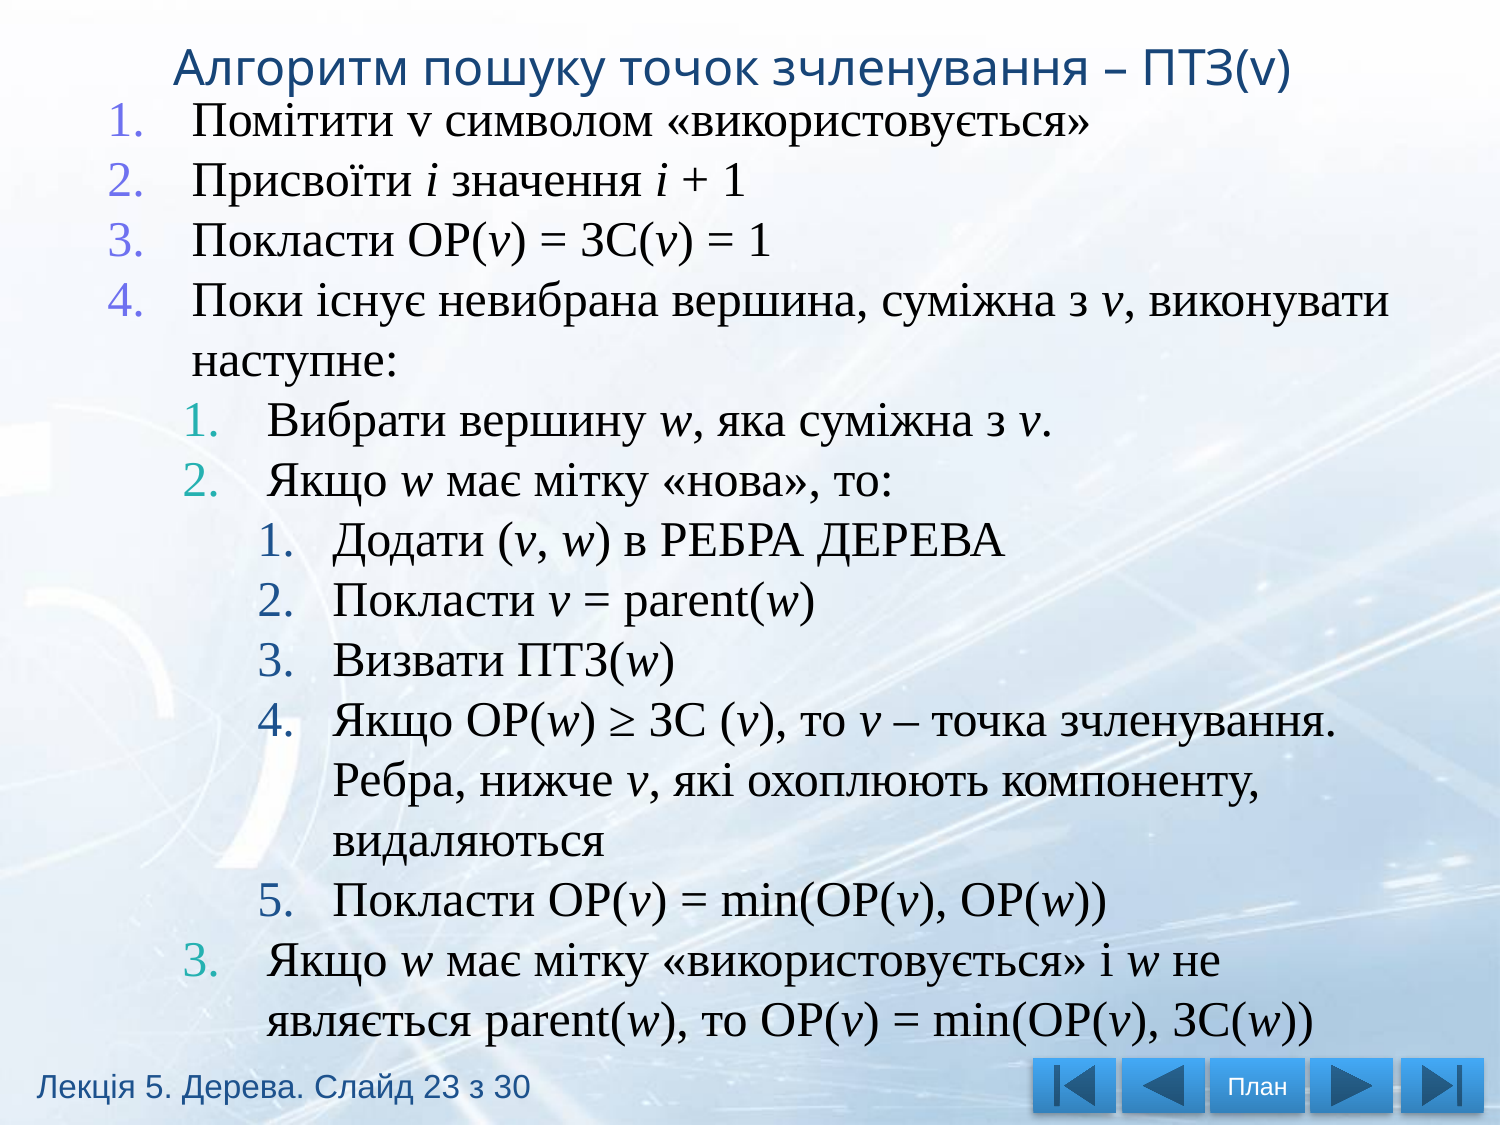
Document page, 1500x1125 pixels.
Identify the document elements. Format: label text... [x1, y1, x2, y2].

list Помітити v символом «використовується» Присвоїти і значення і + 1 Покласти ОР(v) = ЗС(v) = 1 Поки існує невибрана вершина, суміжна з v, виконувати наступне: Вибрати вершину w, яка суміжна з v. Якщо w має мітку «нова», то: Додати (v, w) в РЕБРА ДЕРЕВА Покласти v = parent(w) Визвати ПТЗ(w) Якщо ОР(w) ≥ ЗС (v), то v – точка зчленування. Ребра, нижче v, які охоплюють компоненту, видаляються Покласти ОР(v) = min(OP(v), OP(w)) Якщо w має мітку «використовується» і w не являється parent(w), то ОР(v) = min(OP(v), ЗС(w)) [92, 79, 1443, 1060]
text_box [1033, 1058, 1484, 1114]
text_box Лекція 5. Дерева. Слайд 23 з 30 [21, 1057, 547, 1113]
title Алгоритм пошуку точок зчленування – ПТЗ(v) [88, 19, 1376, 112]
picture [0, 0, 1500, 1125]
